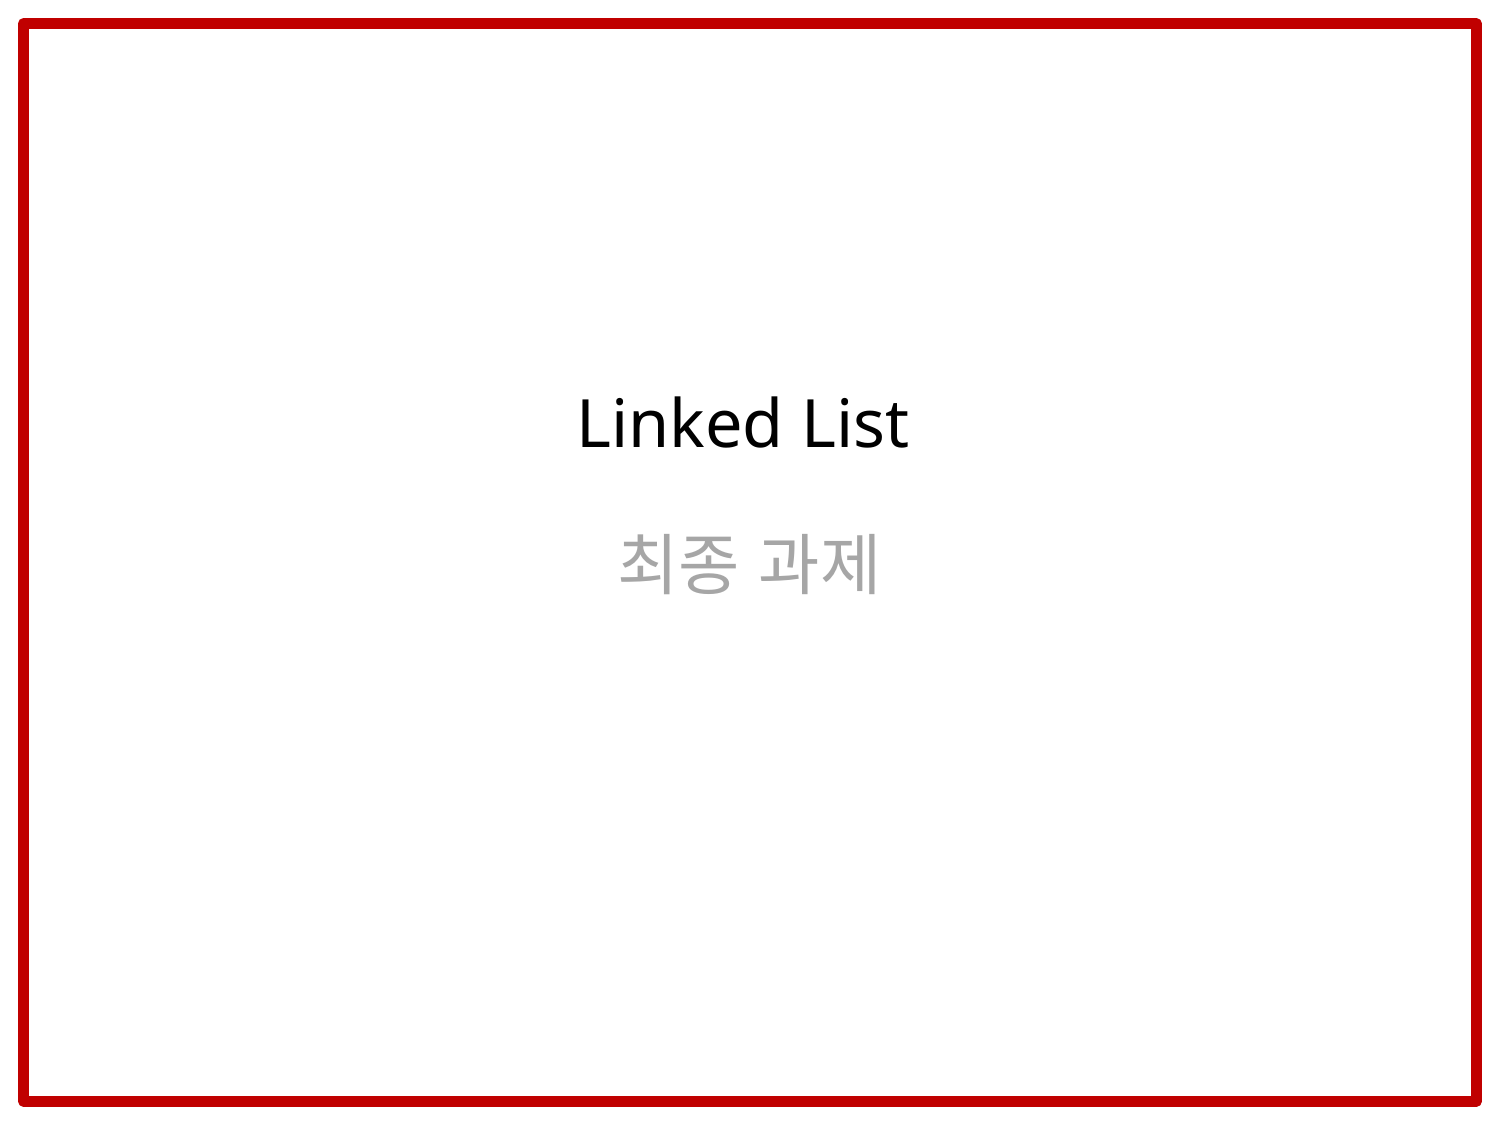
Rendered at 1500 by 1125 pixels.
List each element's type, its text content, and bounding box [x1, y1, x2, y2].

text_box 최종 과제 [74, 502, 1425, 622]
text_box Linked List [67, 361, 1418, 481]
